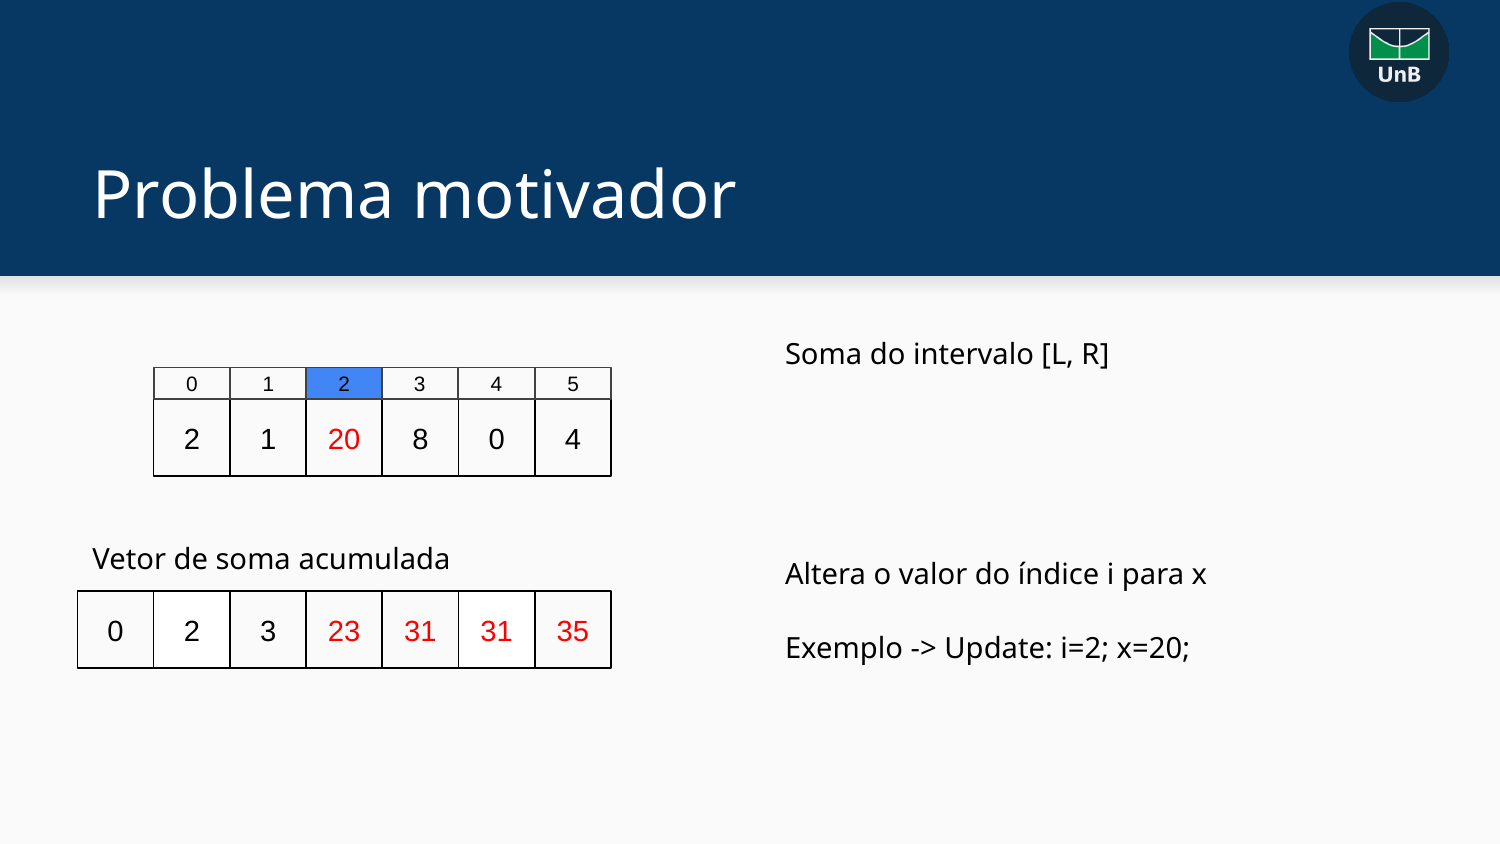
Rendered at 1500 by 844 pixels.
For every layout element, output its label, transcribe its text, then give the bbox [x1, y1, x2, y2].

text_box 2 [306, 367, 381, 400]
picture [1349, 2, 1449, 102]
text_box 5 [535, 367, 611, 400]
text_box 31 [382, 591, 458, 668]
text_box 20 [306, 400, 382, 476]
title Problema motivador [77, 121, 1427, 248]
text_box 4 [458, 367, 535, 400]
text_box 3 [381, 367, 458, 400]
text_box 0 [458, 400, 534, 476]
text_box 23 [306, 591, 382, 668]
text_box 2 [154, 591, 229, 668]
text_box 2 [153, 400, 229, 476]
text_box 0 [77, 591, 154, 668]
text_box 4 [534, 400, 611, 476]
text_box 1 [229, 400, 306, 476]
text_box 1 [230, 367, 306, 400]
text_box 31 [458, 591, 534, 668]
text_box Vetor de soma acumulada [77, 525, 484, 591]
text_box 3 [229, 591, 306, 668]
text_box 8 [382, 400, 458, 476]
list Soma do intervalo [L, R] Altera o valor do índice i para x Exemplo -> Update: i=2; x=20; [770, 314, 1427, 760]
text_box 35 [534, 591, 611, 668]
text_box 0 [153, 367, 230, 400]
